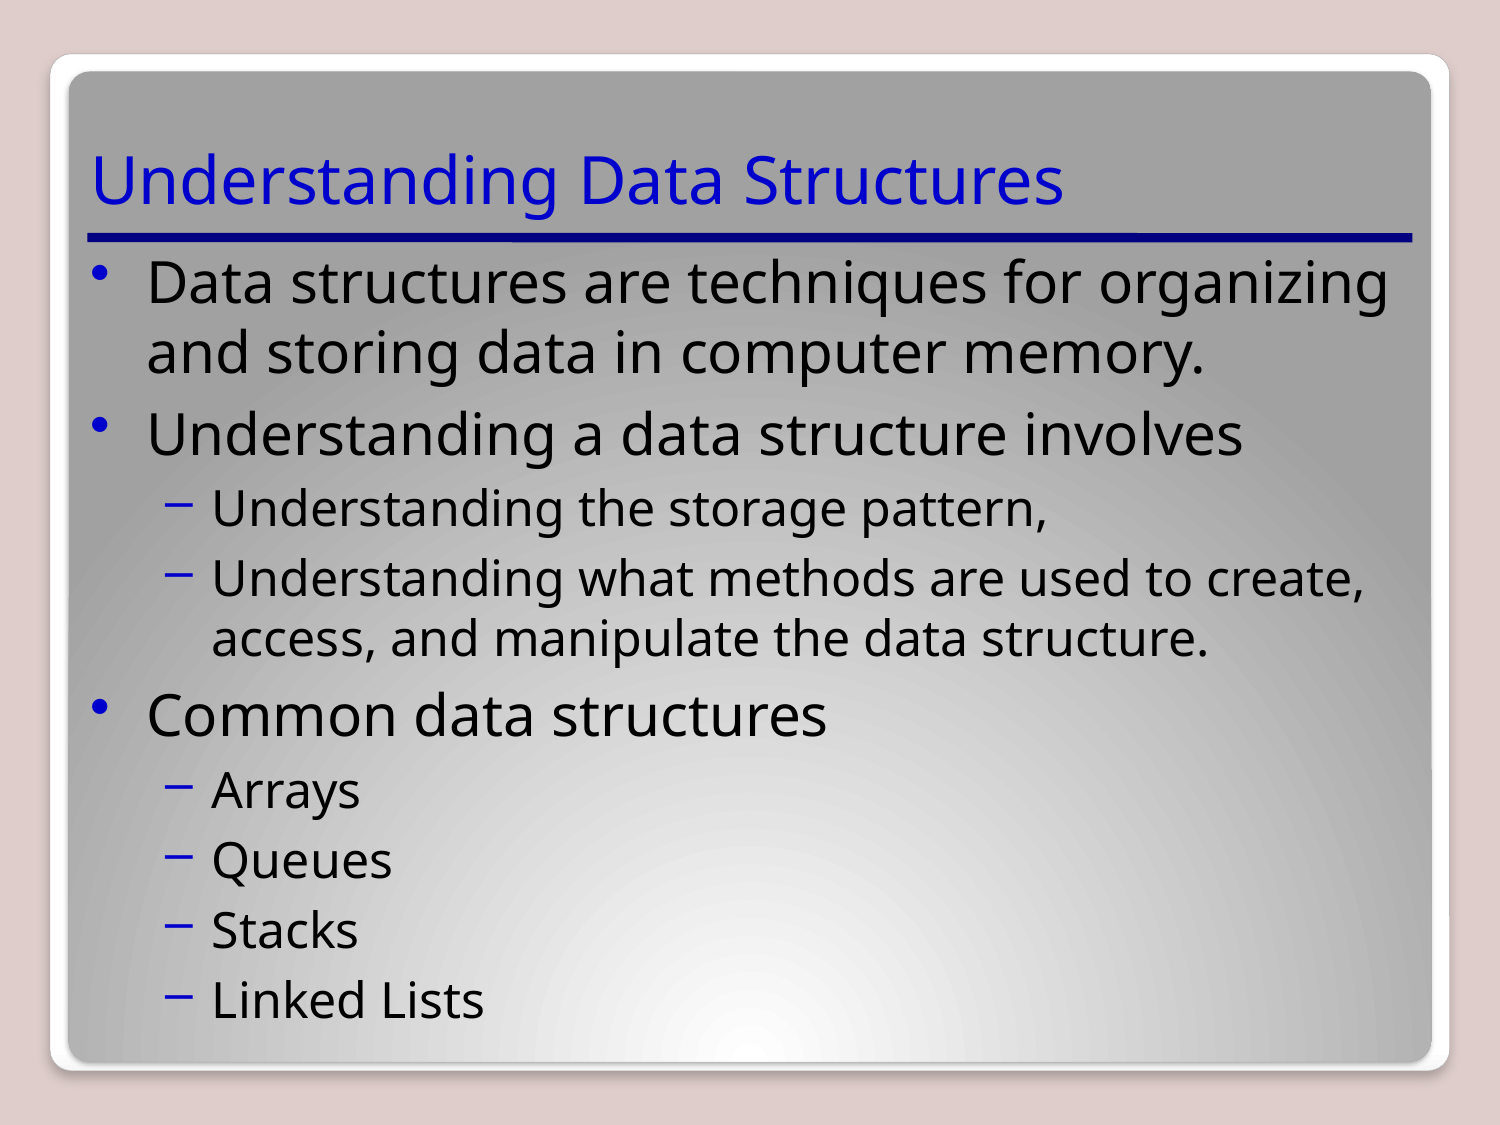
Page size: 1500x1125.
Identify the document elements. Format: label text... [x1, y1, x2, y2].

list Data structures are techniques for organizing and storing data in computer memory. Understanding a data structure involves Understanding the storage pattern, Understanding what methods are used to create, access, and manipulate the data structure. Common data structures Arrays Queues Stacks Linked Lists [75, 237, 1425, 1063]
title Understanding Data Structures [74, 74, 1426, 226]
